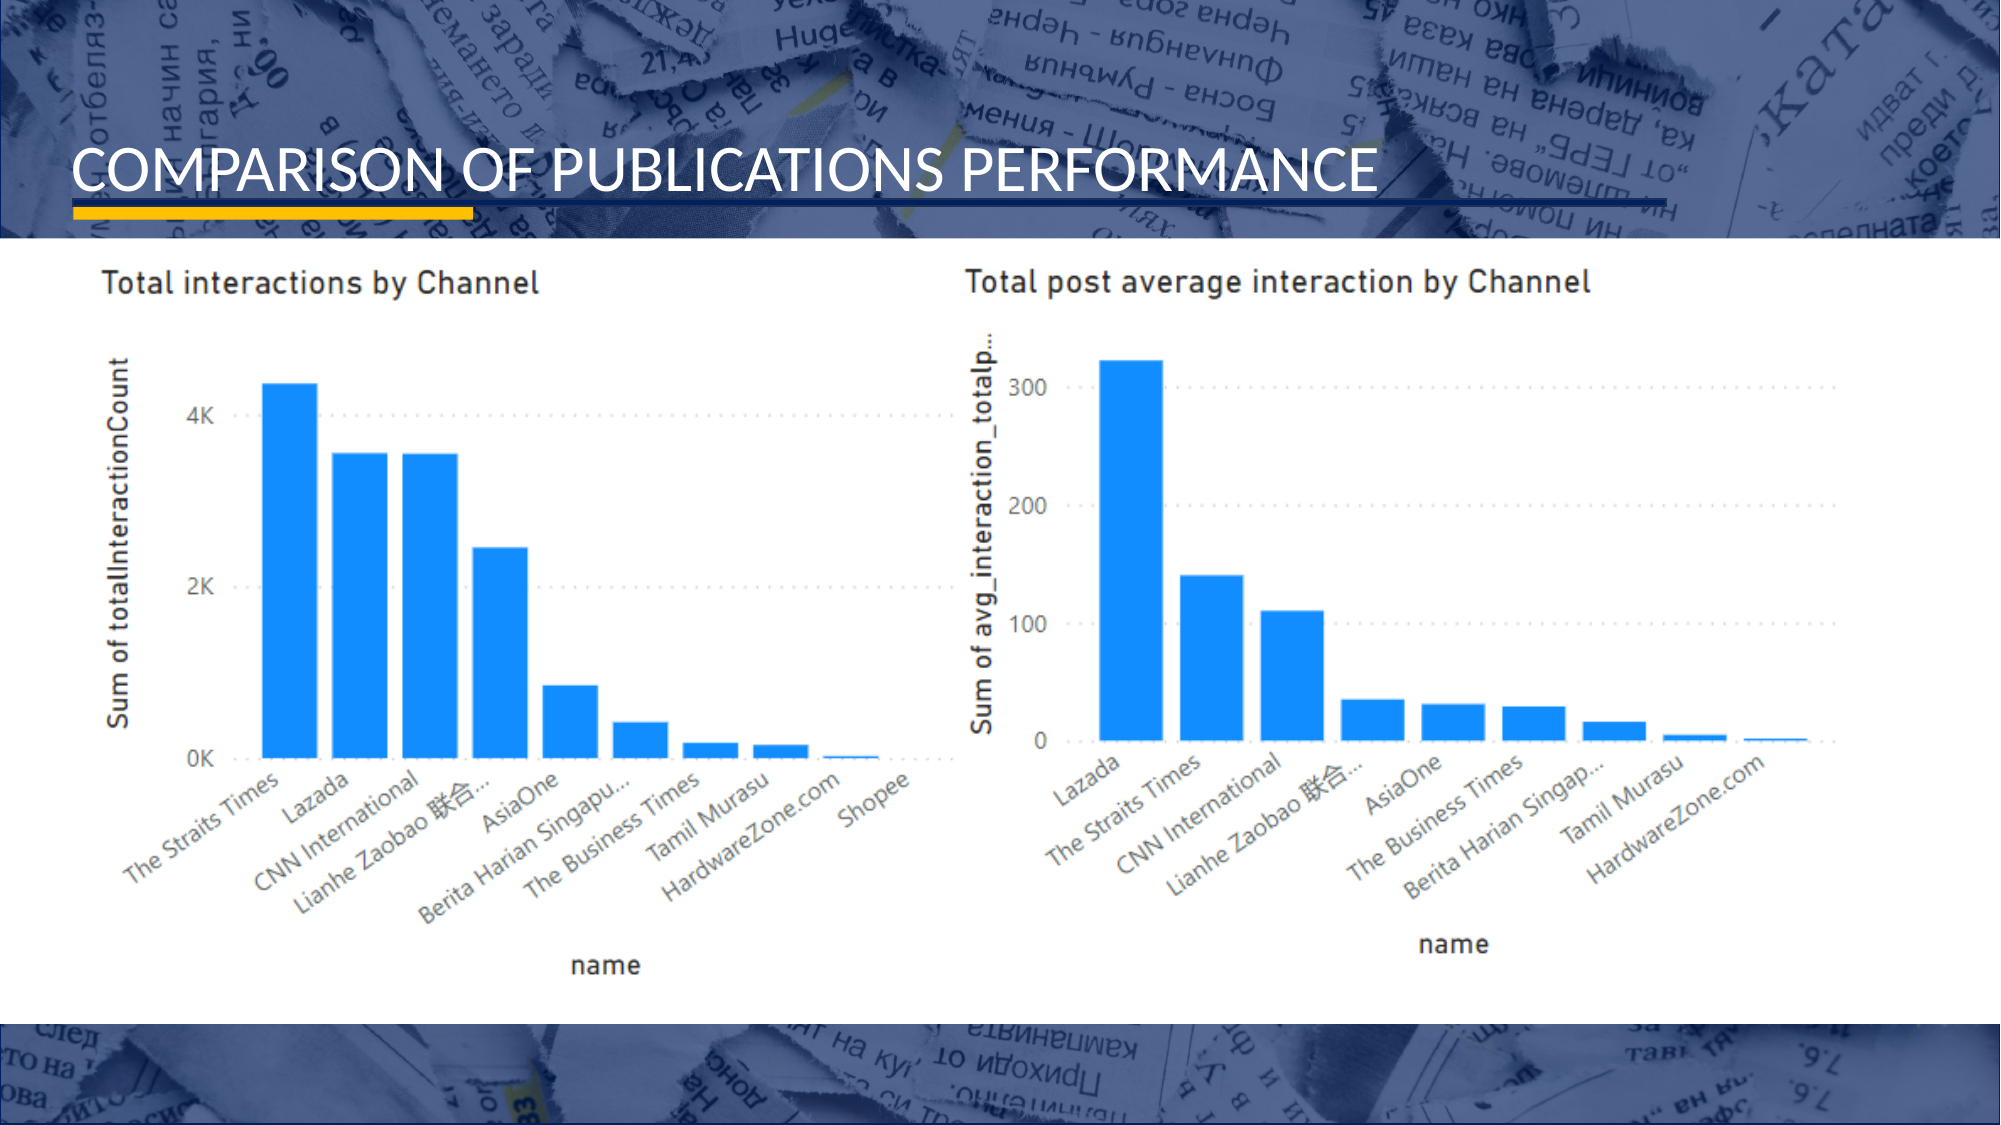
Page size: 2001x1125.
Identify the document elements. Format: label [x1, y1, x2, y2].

list [0, 0, 2000, 1125]
picture [84, 249, 1842, 1000]
